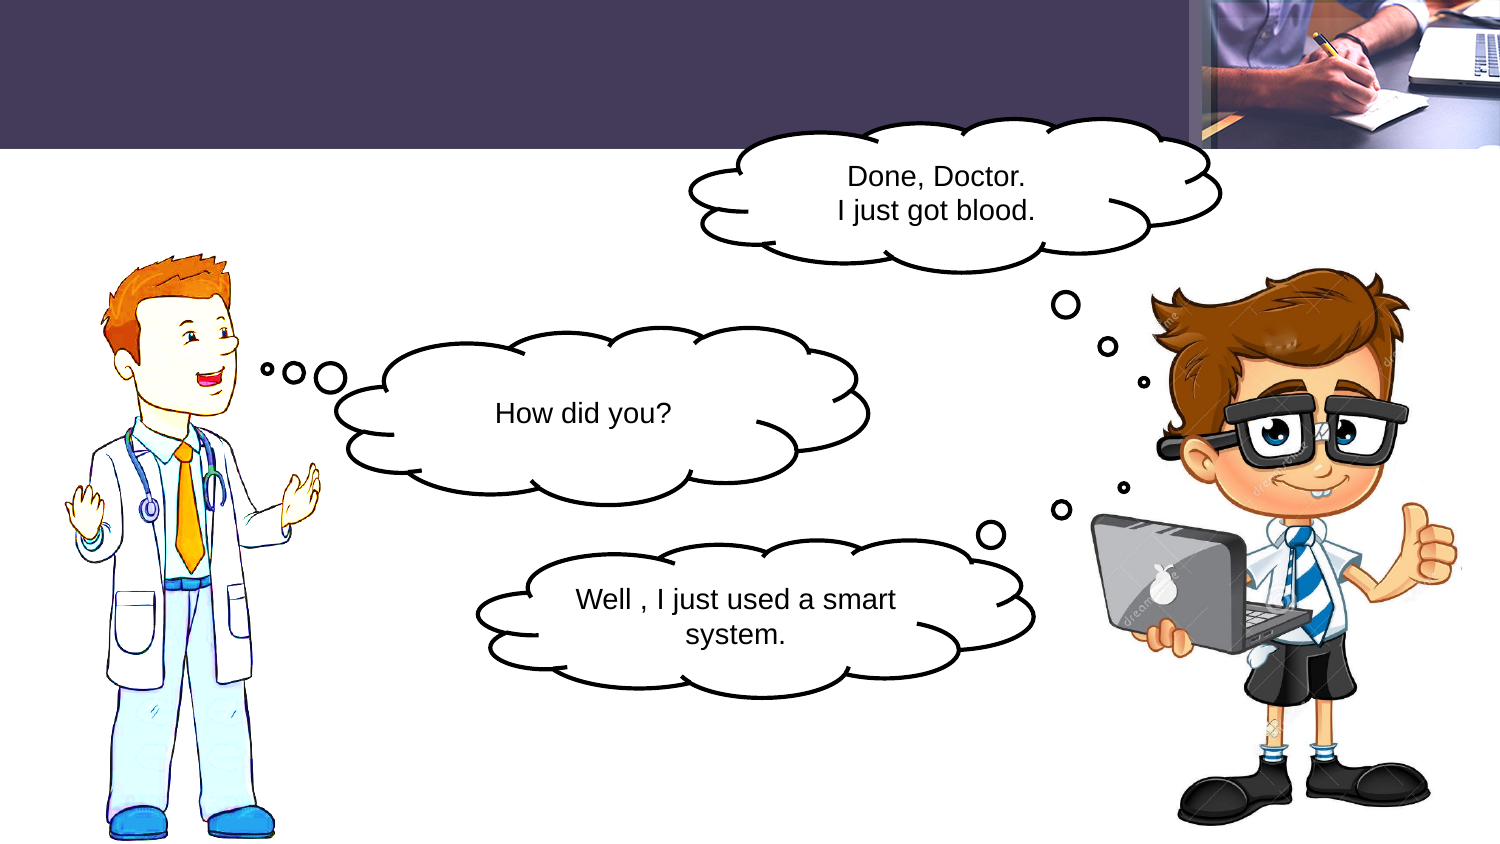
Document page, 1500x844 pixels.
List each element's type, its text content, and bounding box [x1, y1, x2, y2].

text_box Well , I just used a smart system. [475, 538, 1036, 701]
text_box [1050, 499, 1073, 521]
text_box Done, Doctor. I just got blood. [1050, 289, 1081, 320]
text_box How did you? [325, 361, 348, 395]
picture [0, 0, 1500, 844]
text_box Well , I just used a smart system. [975, 519, 1007, 551]
text_box How did you? [334, 325, 871, 508]
text_box Done, Doctor. I just got blood. [688, 116, 1223, 275]
